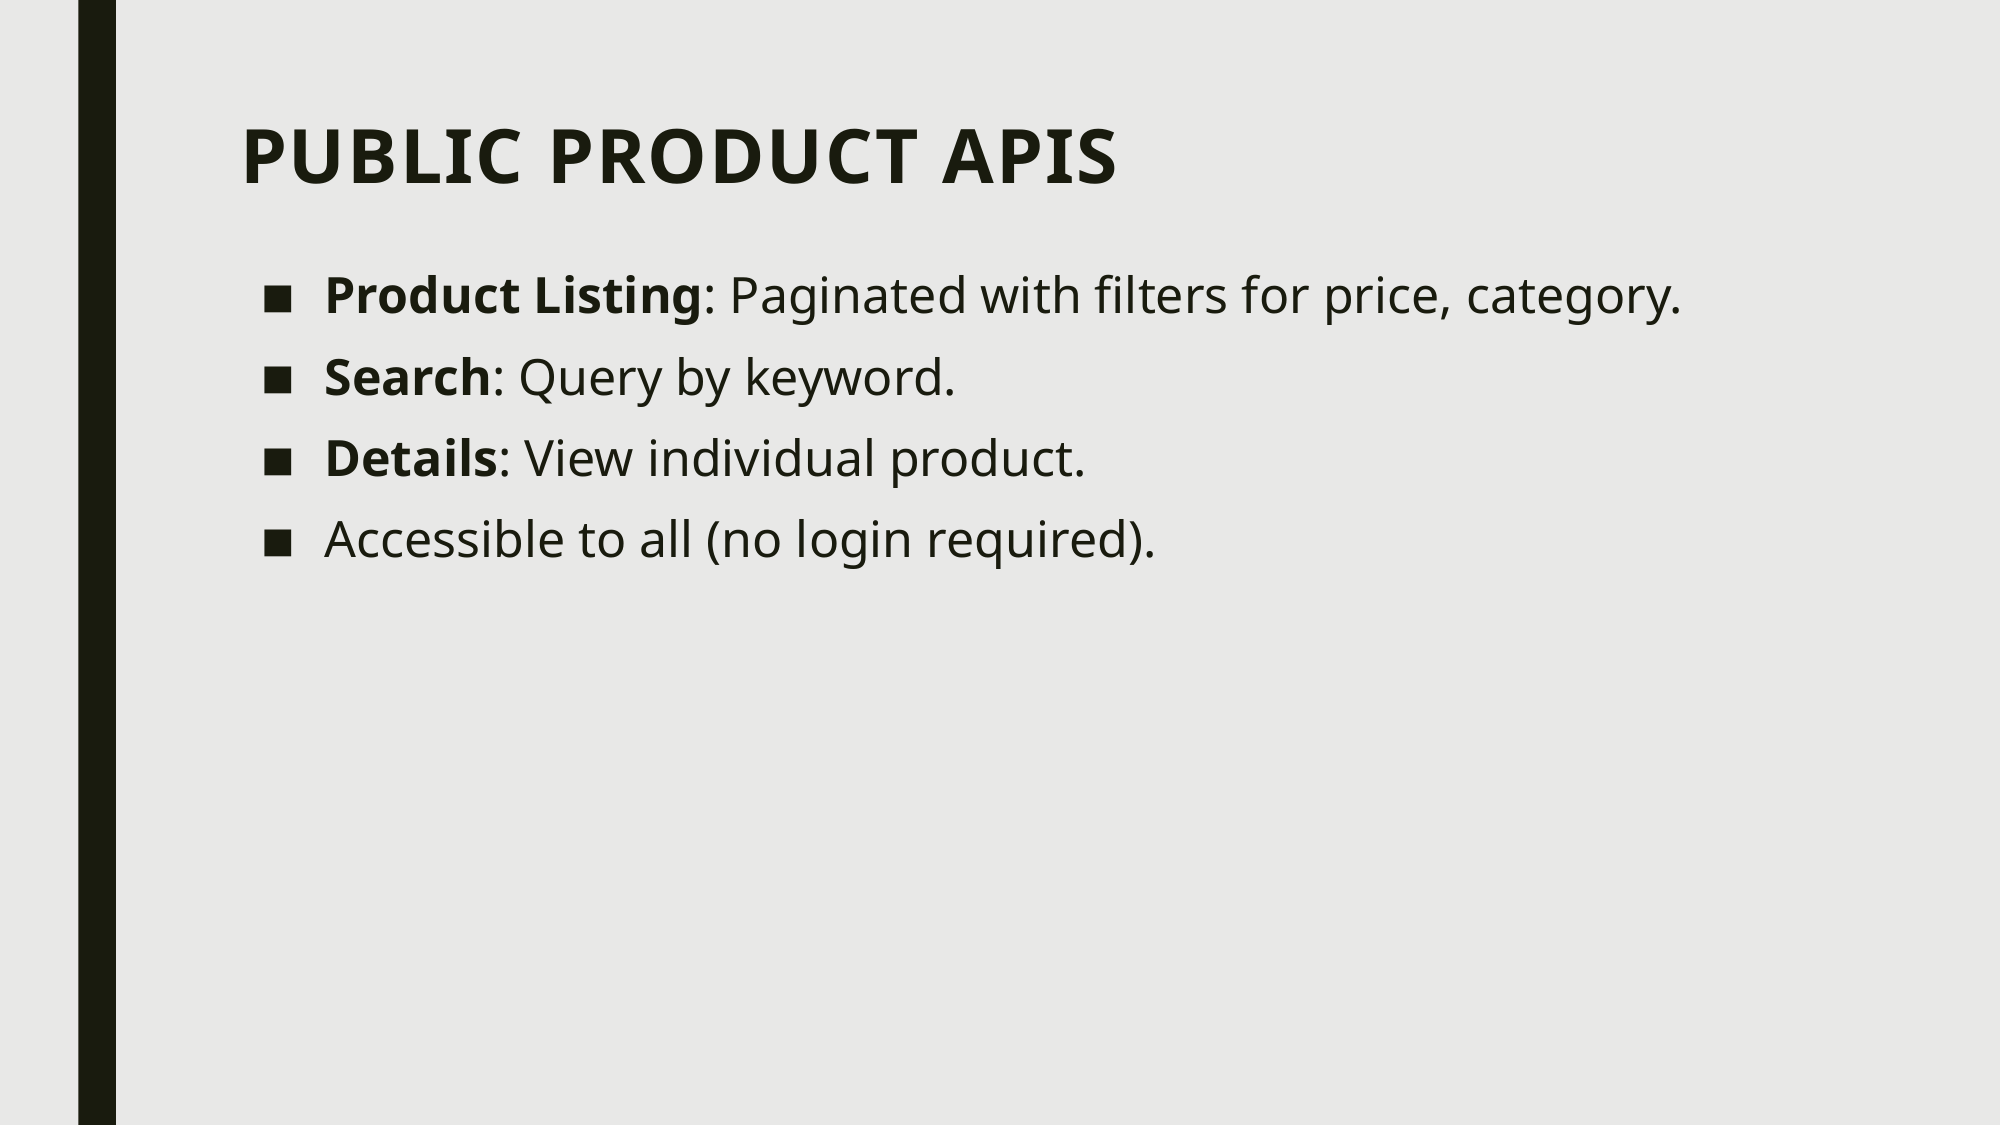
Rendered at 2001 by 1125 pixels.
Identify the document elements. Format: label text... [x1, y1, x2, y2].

list Product Listing: Paginated with filters for price, category. Search: Query by keyword. Details: View individual product. Accessible to all (no login required). [246, 260, 1893, 1077]
title Public Product APIs [225, 112, 1499, 210]
